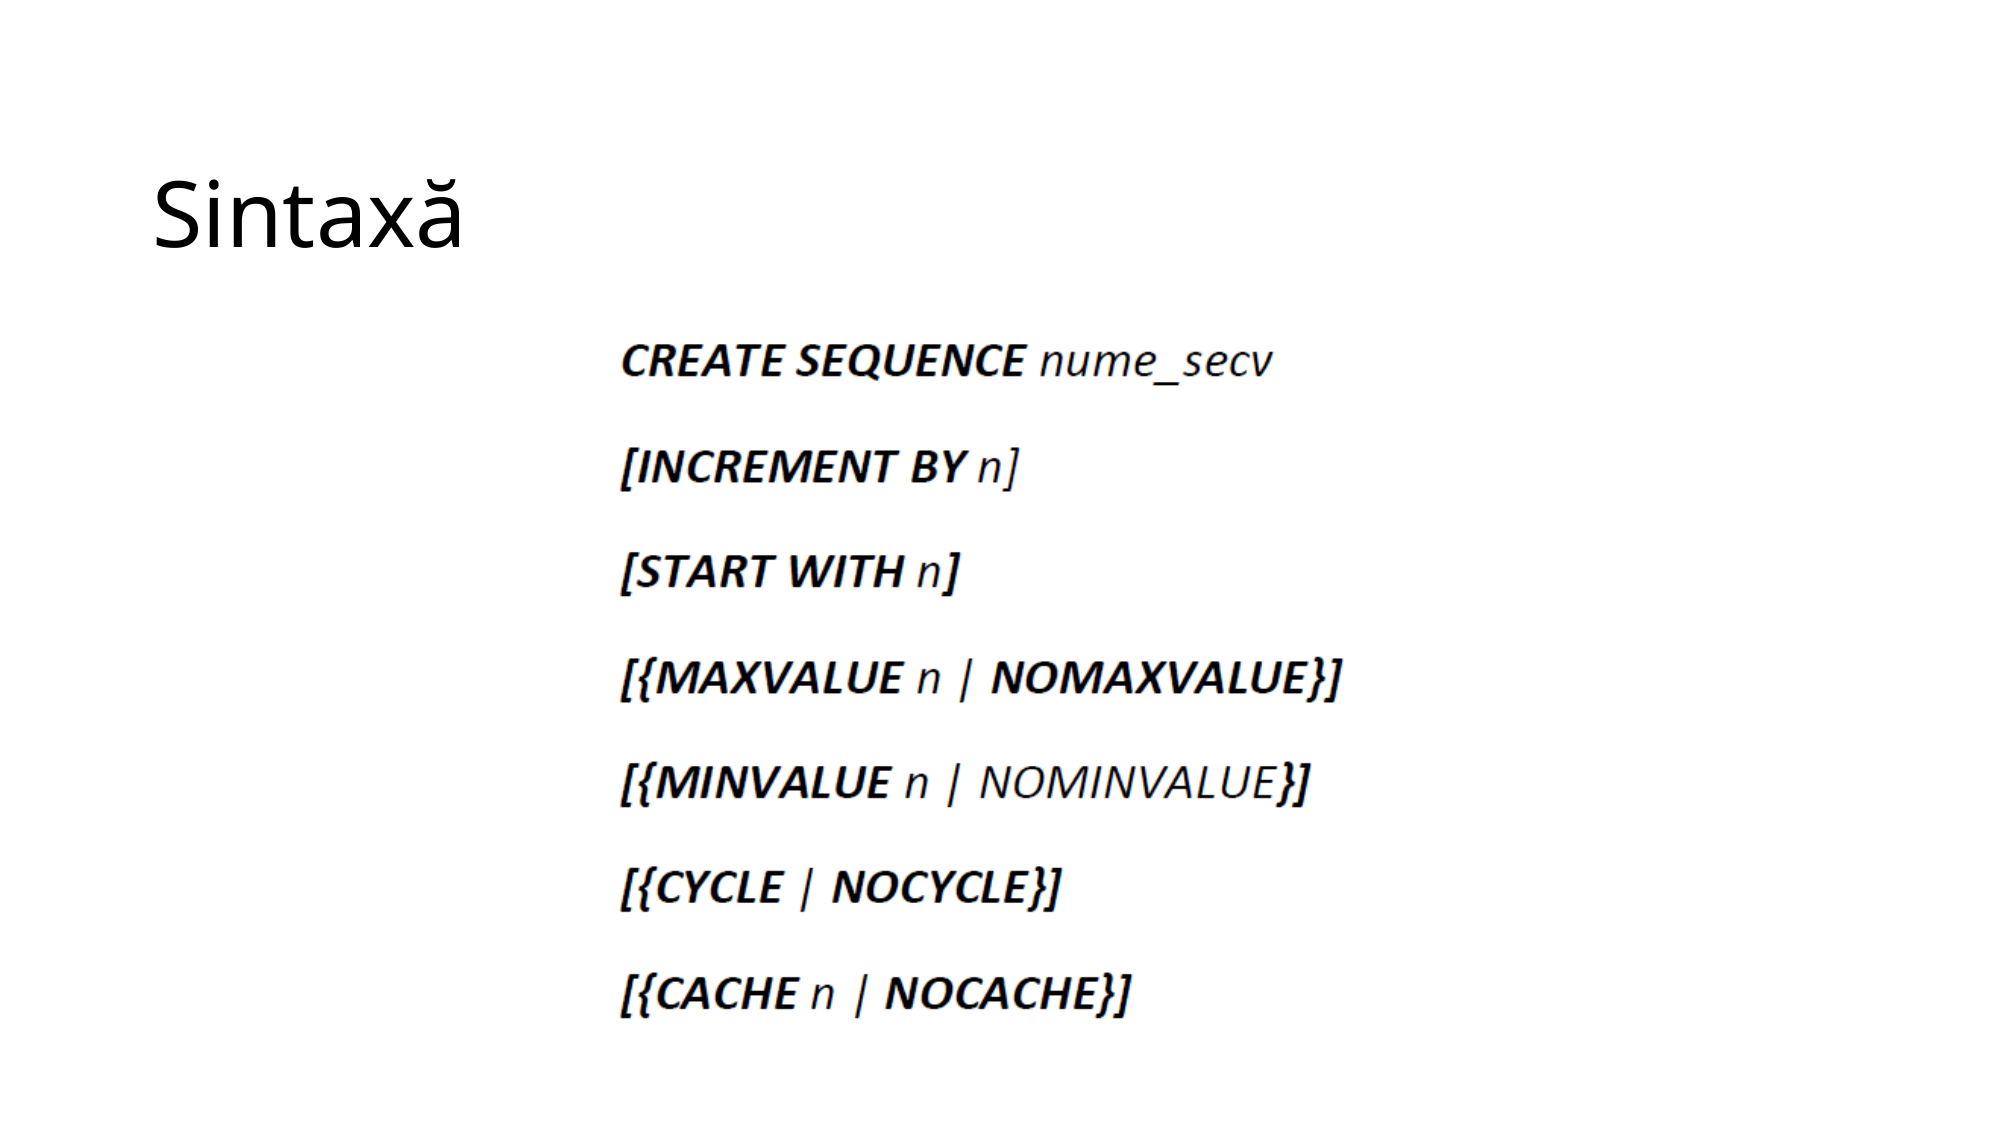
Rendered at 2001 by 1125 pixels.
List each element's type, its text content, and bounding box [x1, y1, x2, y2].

title Sintaxă [137, 59, 1863, 278]
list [587, 299, 1397, 1029]
